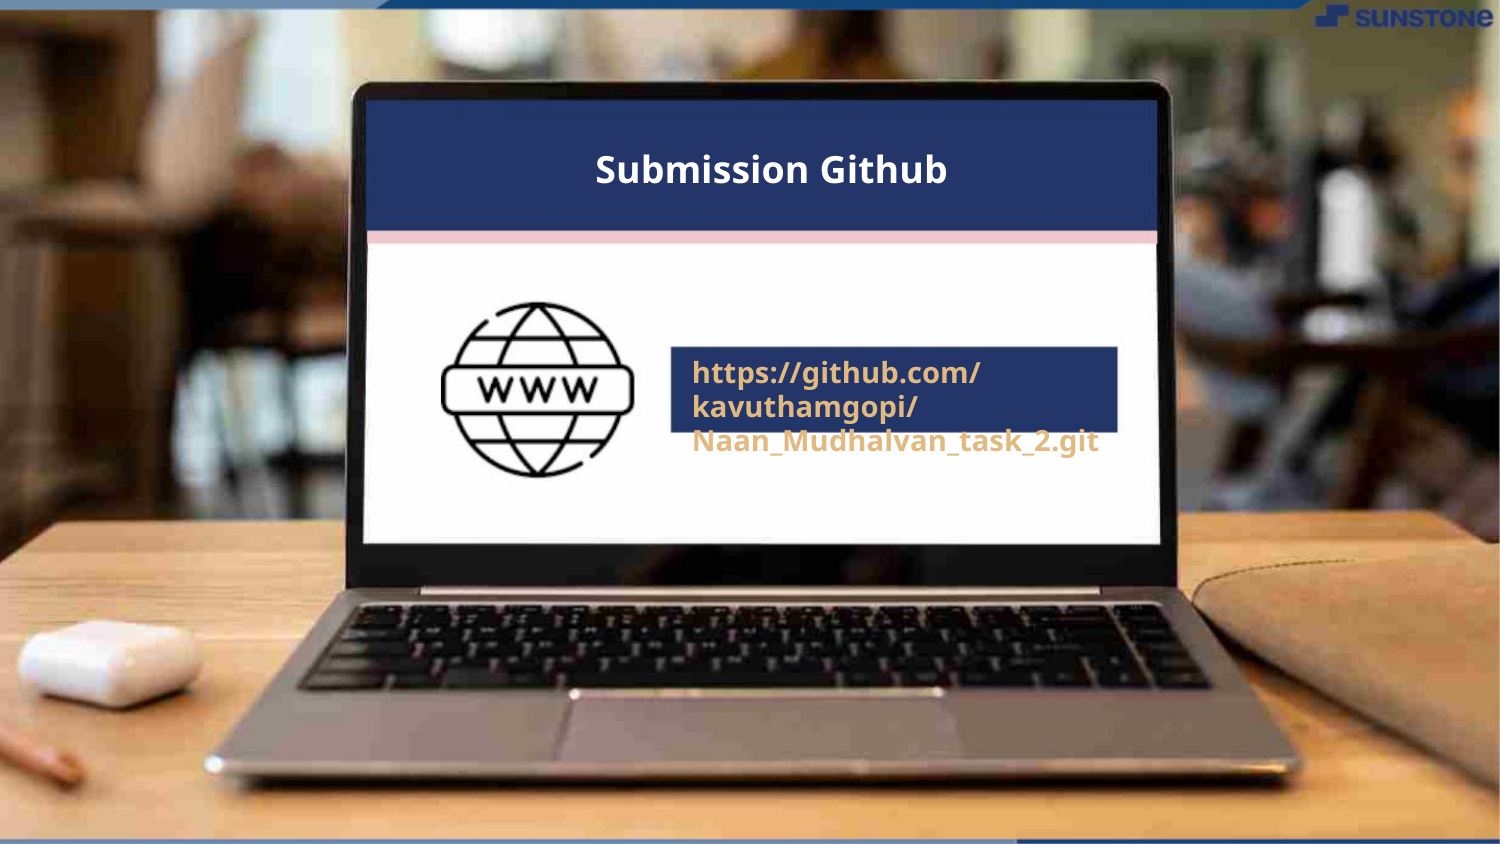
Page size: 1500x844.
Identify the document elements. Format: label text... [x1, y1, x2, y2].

text_box https://github.com/kavuthamgopi/Naan_Mudhalvan_task_2.git [686, 354, 1129, 458]
text_box Submission Github [595, 146, 954, 191]
text_box [0, 0, 1500, 844]
